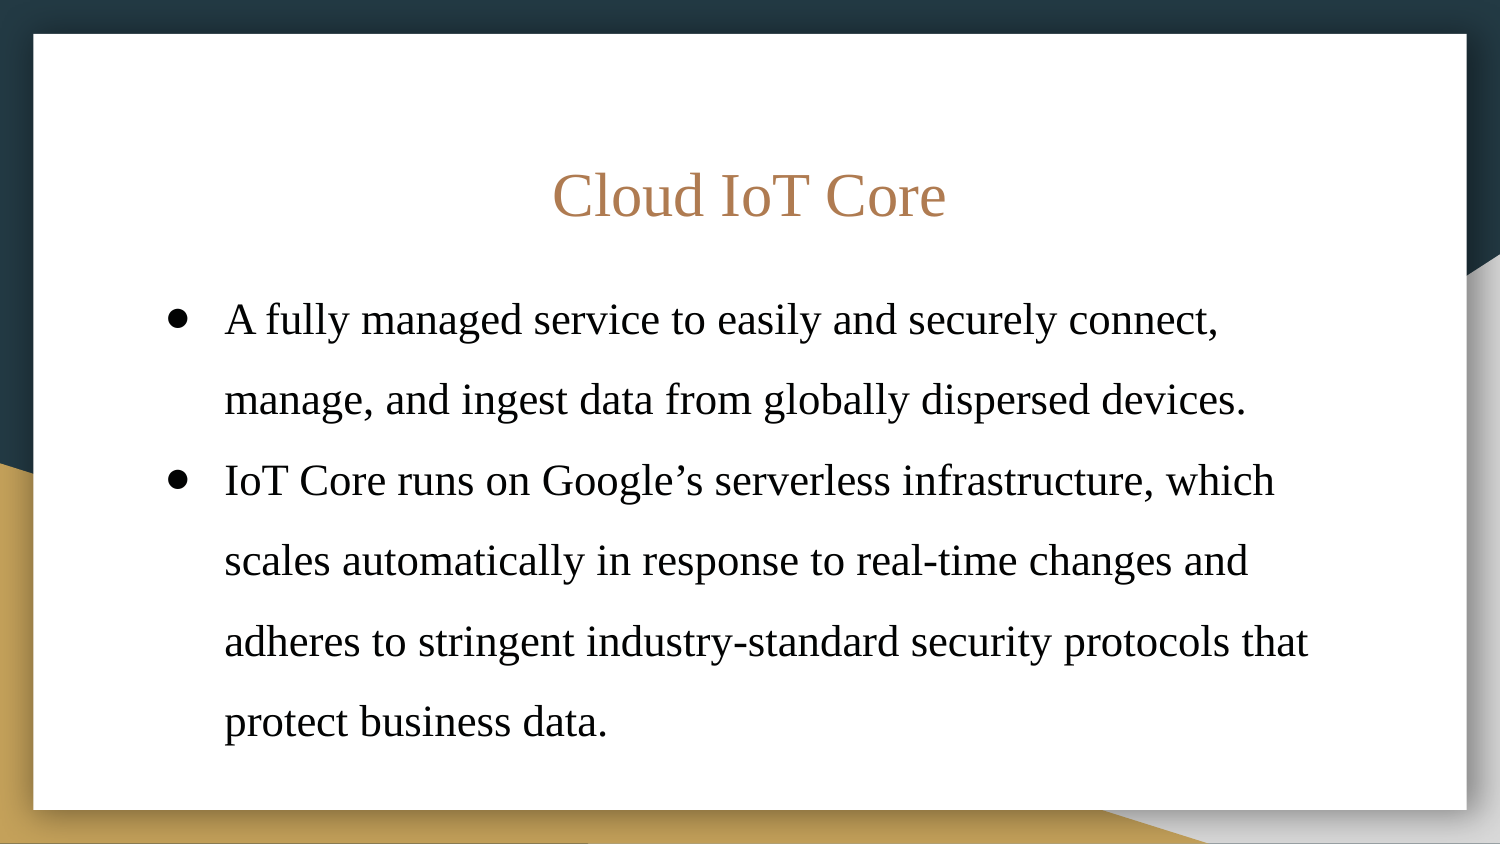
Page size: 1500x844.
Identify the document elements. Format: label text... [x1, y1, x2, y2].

title Cloud IoT Core [134, 138, 1366, 247]
list A fully managed service to easily and securely connect, manage, and ingest data from globally dispersed devices. IoT Core runs on Google’s serverless infrastructure, which scales automatically in response to real-time changes and adheres to stringent industry-standard security protocols that protect business data. [134, 247, 1366, 729]
